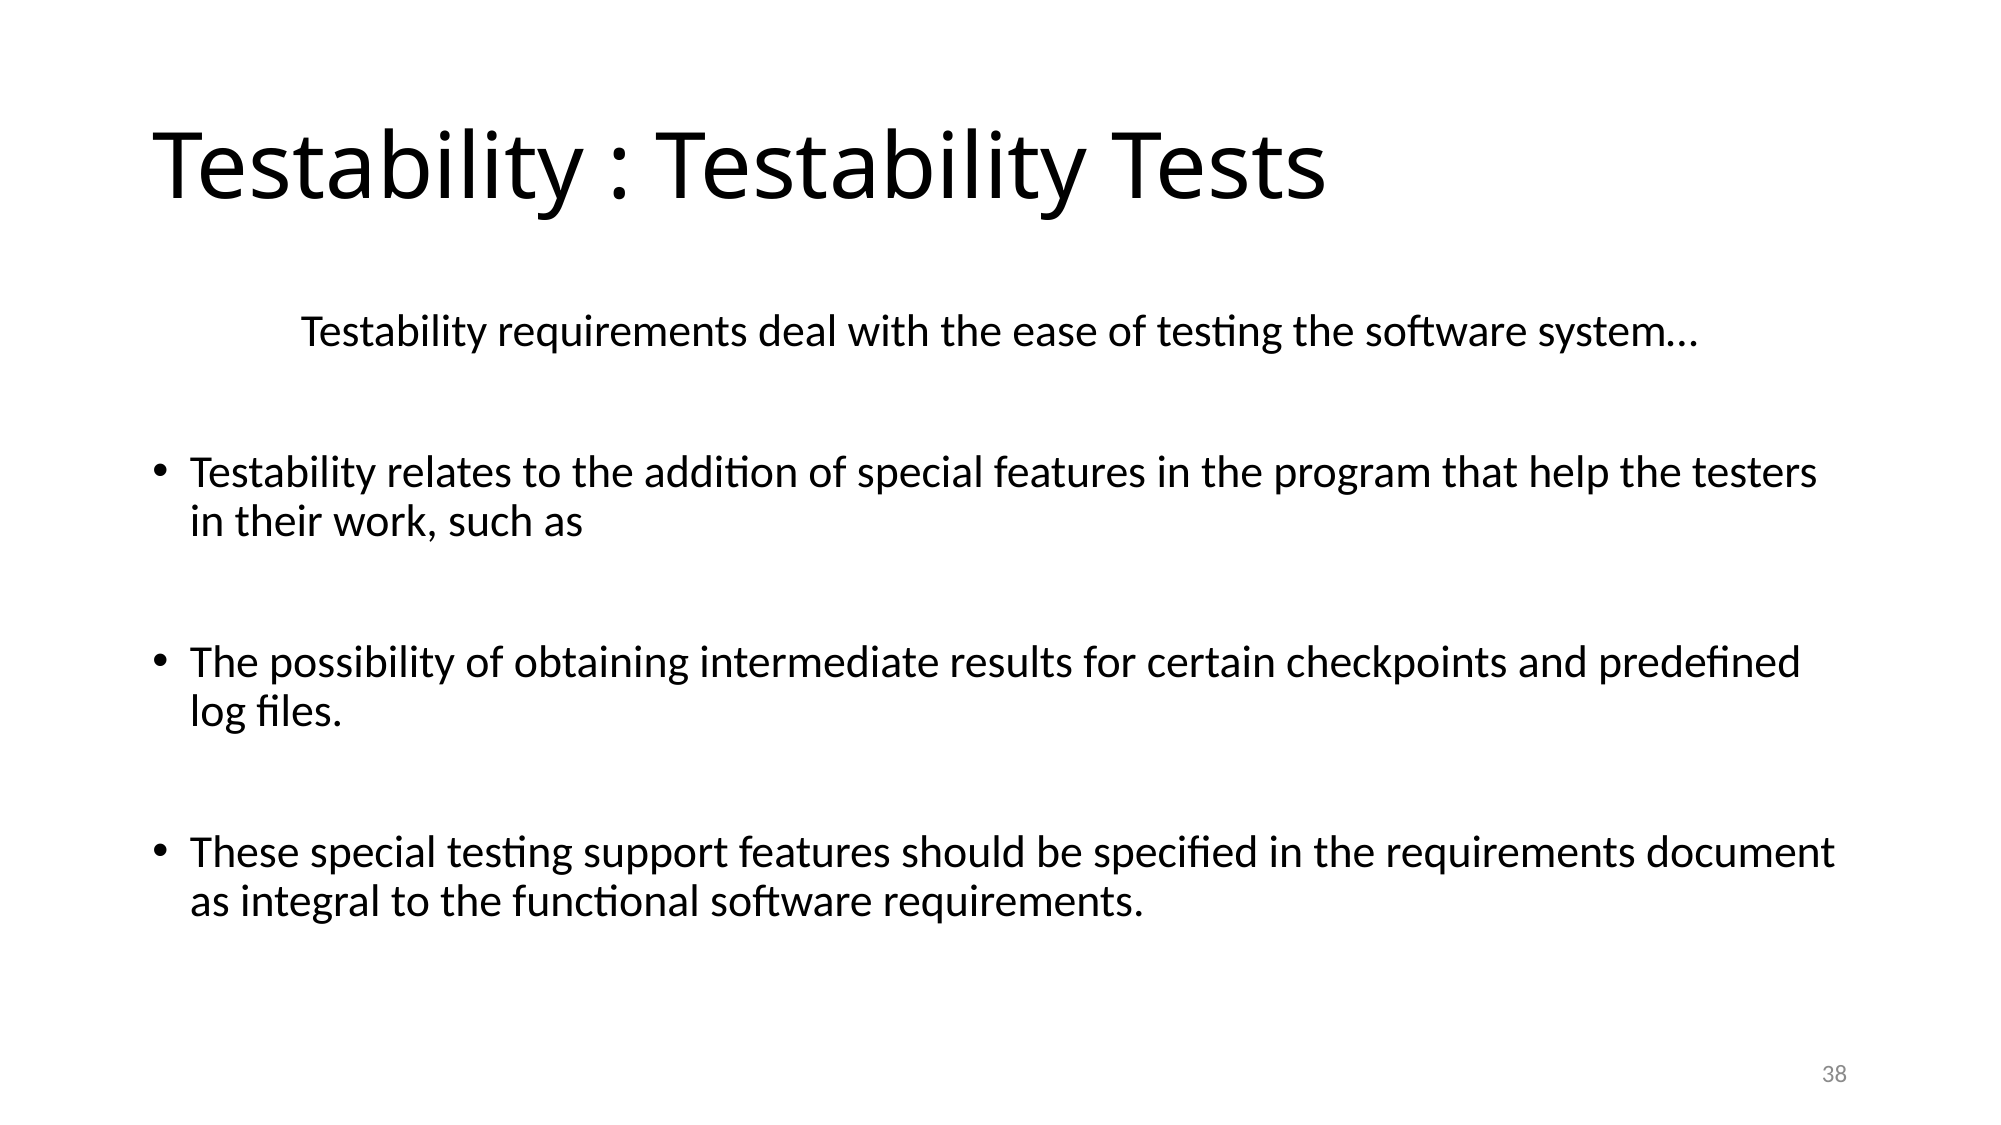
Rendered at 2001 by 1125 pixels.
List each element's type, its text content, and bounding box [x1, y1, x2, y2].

list Testability requirements deal with the ease of testing the software system… Testability relates to the addition of special features in the program that help the testers in their work, such as The possibility of obtaining intermediate results for certain checkpoints and predefined log files. These special testing support features should be specified in the requirements document as integral to the functional software requirements. [137, 299, 1863, 1014]
title Testability : Testability Tests [137, 59, 1863, 278]
slide_number 38 [1412, 1042, 1863, 1103]
